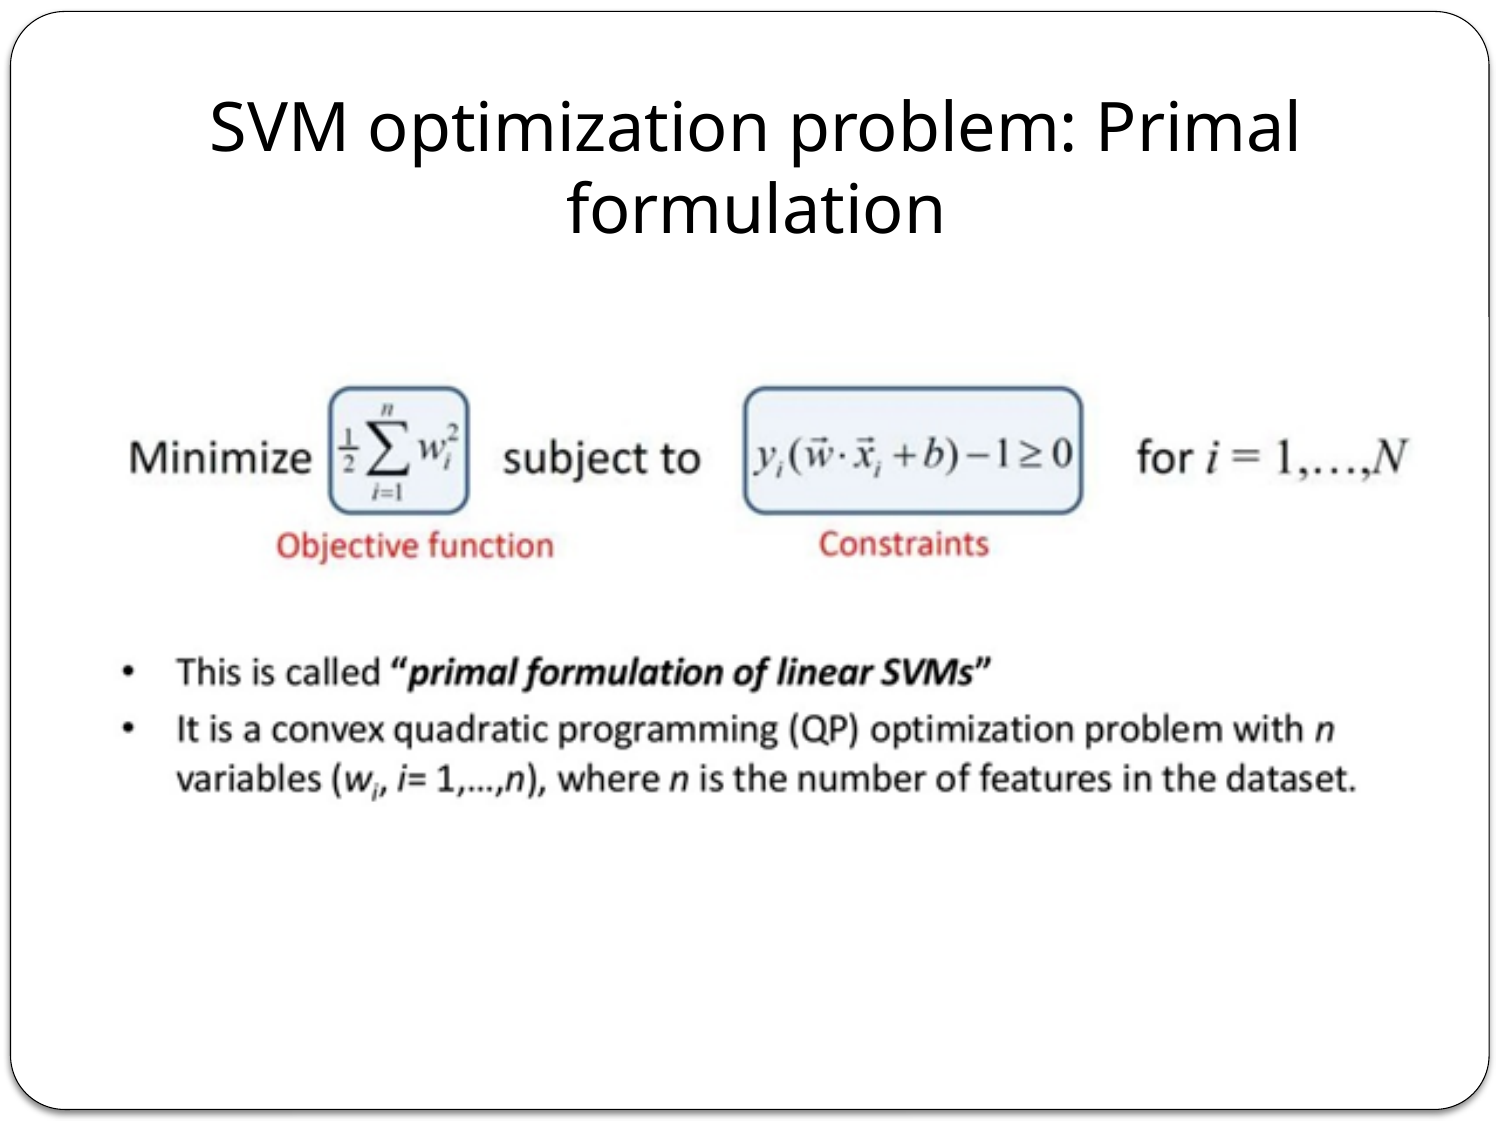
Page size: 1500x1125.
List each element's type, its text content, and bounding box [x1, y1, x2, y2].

title SVM optimization problem: Primal formulation [62, 75, 1450, 263]
picture [74, 312, 1451, 946]
